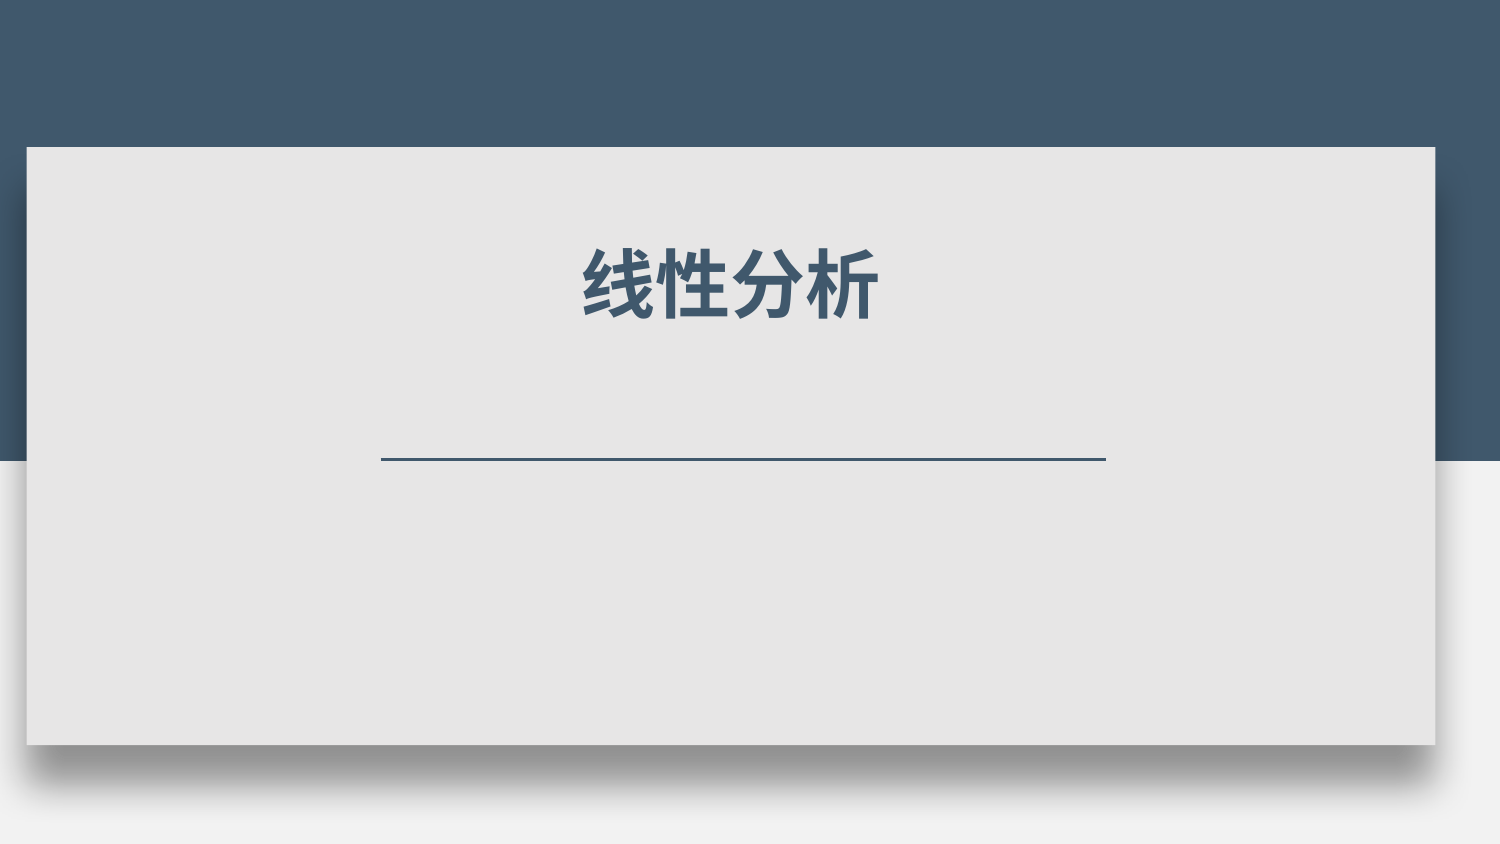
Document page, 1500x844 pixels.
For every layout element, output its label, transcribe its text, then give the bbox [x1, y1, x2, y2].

text_box [0, 0, 1500, 462]
text_box [26, 146, 1436, 746]
text_box 线性分析 [566, 229, 896, 335]
